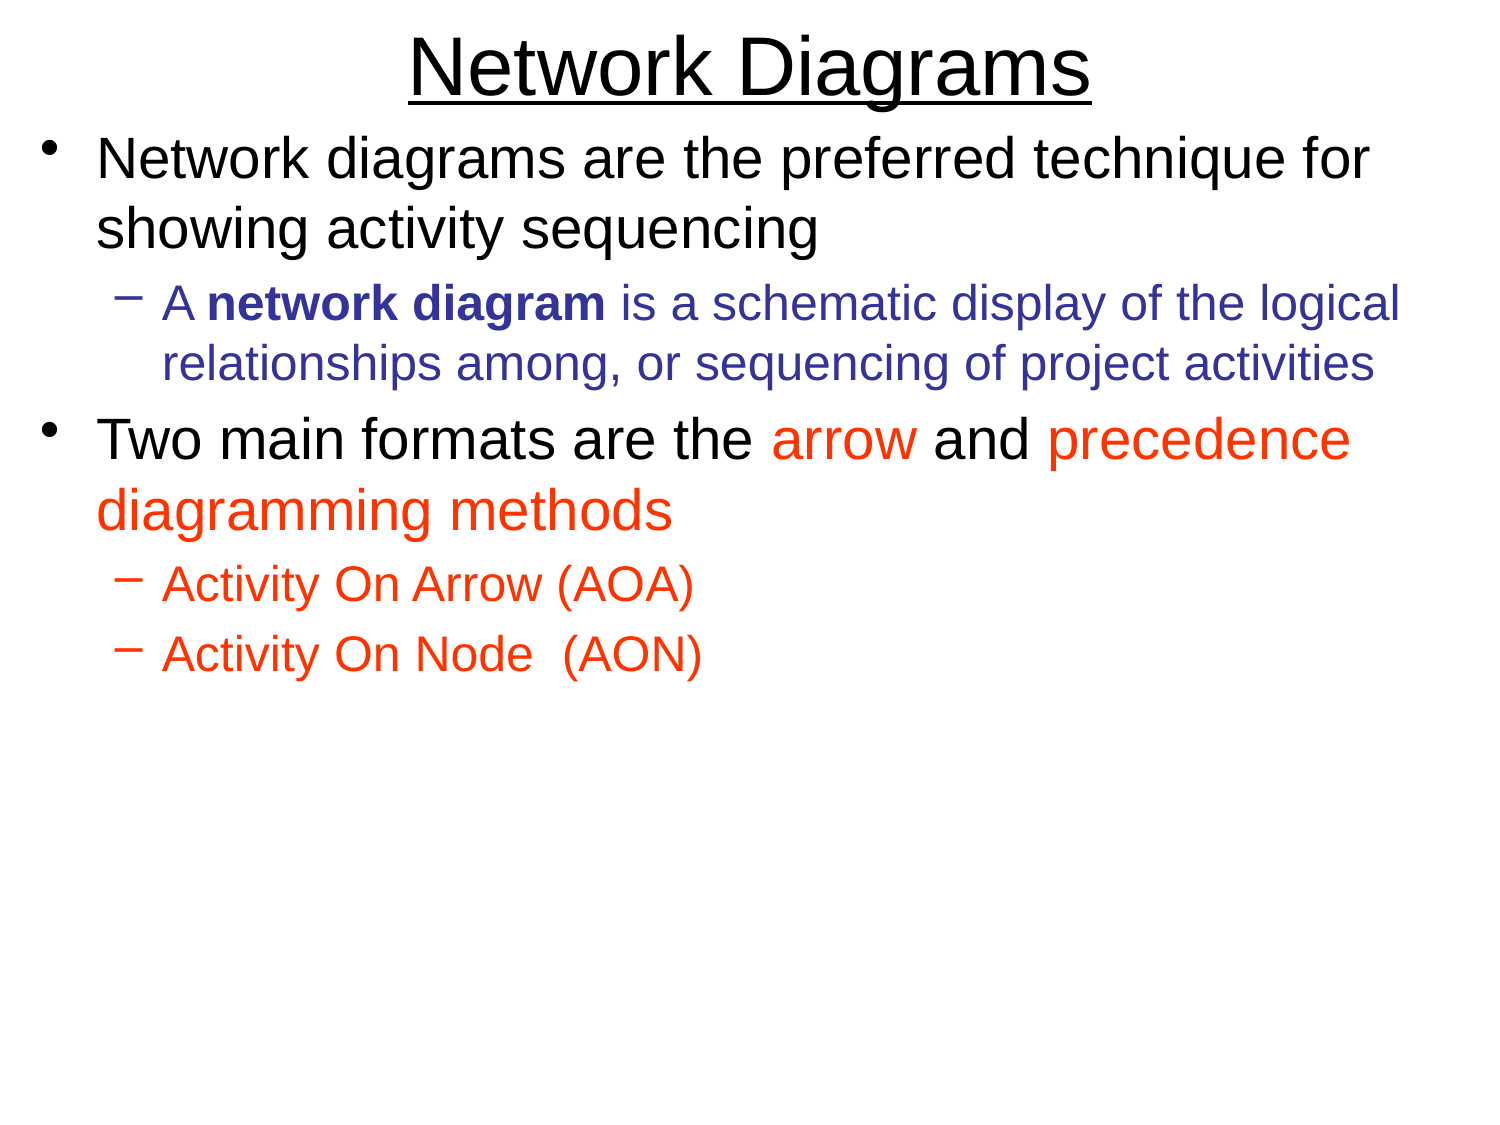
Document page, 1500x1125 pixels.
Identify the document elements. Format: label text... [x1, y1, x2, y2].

title Network Diagrams [74, 0, 1426, 112]
list Network diagrams are the preferred technique for showing activity sequencing A network diagram is a schematic display of the logical relationships among, or sequencing of project activities Two main formats are the arrow and precedence diagramming methods Activity On Arrow (AOA) Activity On Node (AON) [24, 112, 1463, 1001]
